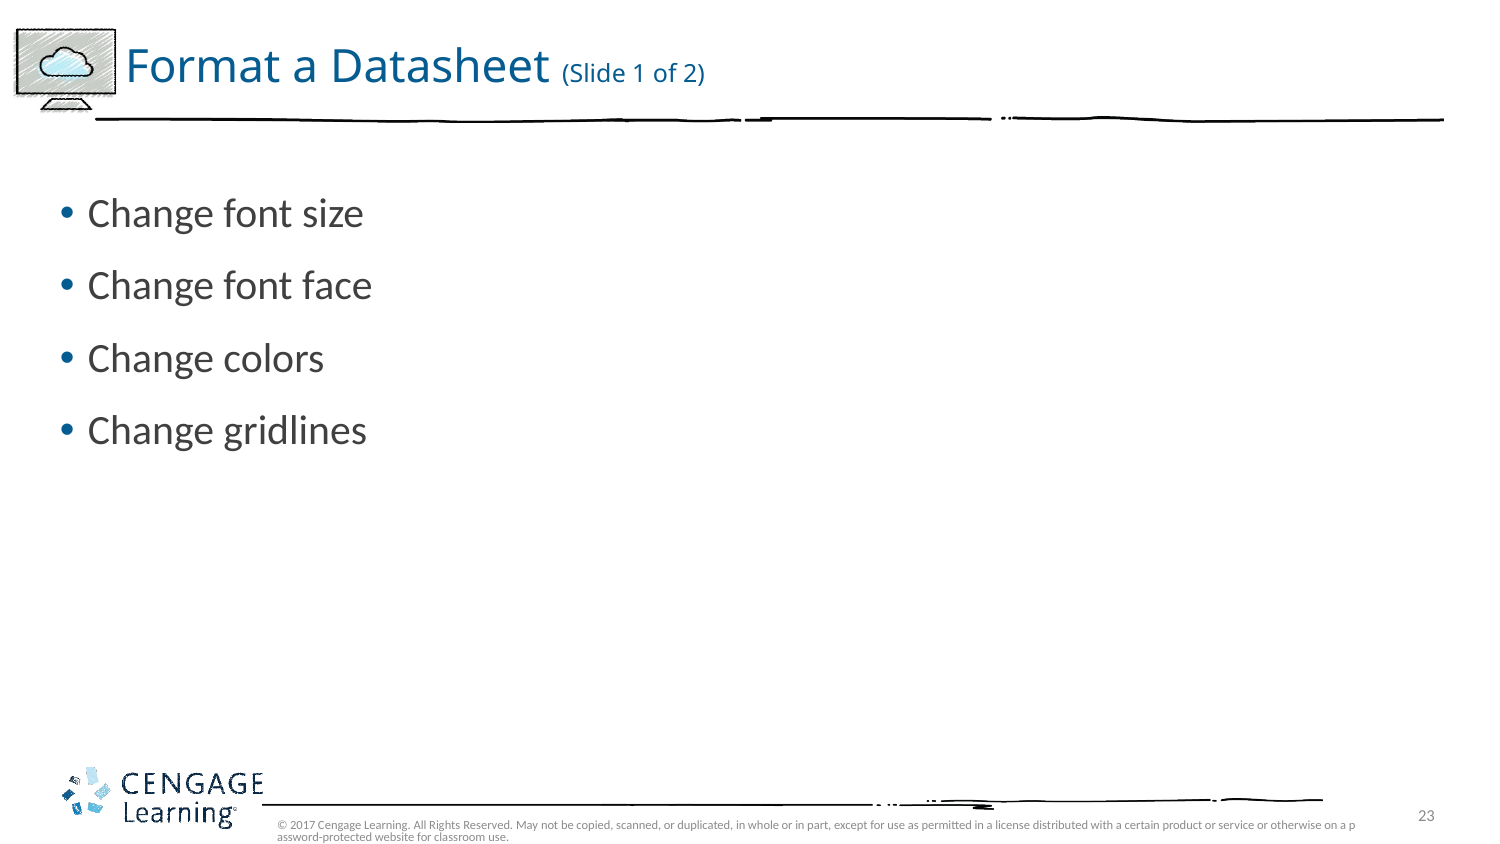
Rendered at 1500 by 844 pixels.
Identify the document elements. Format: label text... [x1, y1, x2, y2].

picture [95, 116, 1444, 123]
picture [62, 767, 1323, 829]
footer © 2017 Cengage Learning. All Rights Reserved. May not be copied, scanned, or duplicated, in whole or in part, except for use as permitted in a license distributed with a certain product or service or otherwise on a password-protected website for classroom use. [262, 809, 1375, 840]
title Format a Datasheet (Slide 1 of 2) [125, 44, 1442, 92]
picture [13, 27, 117, 114]
list Change font size Change font face Change colors Change gridlines [59, 189, 1441, 457]
